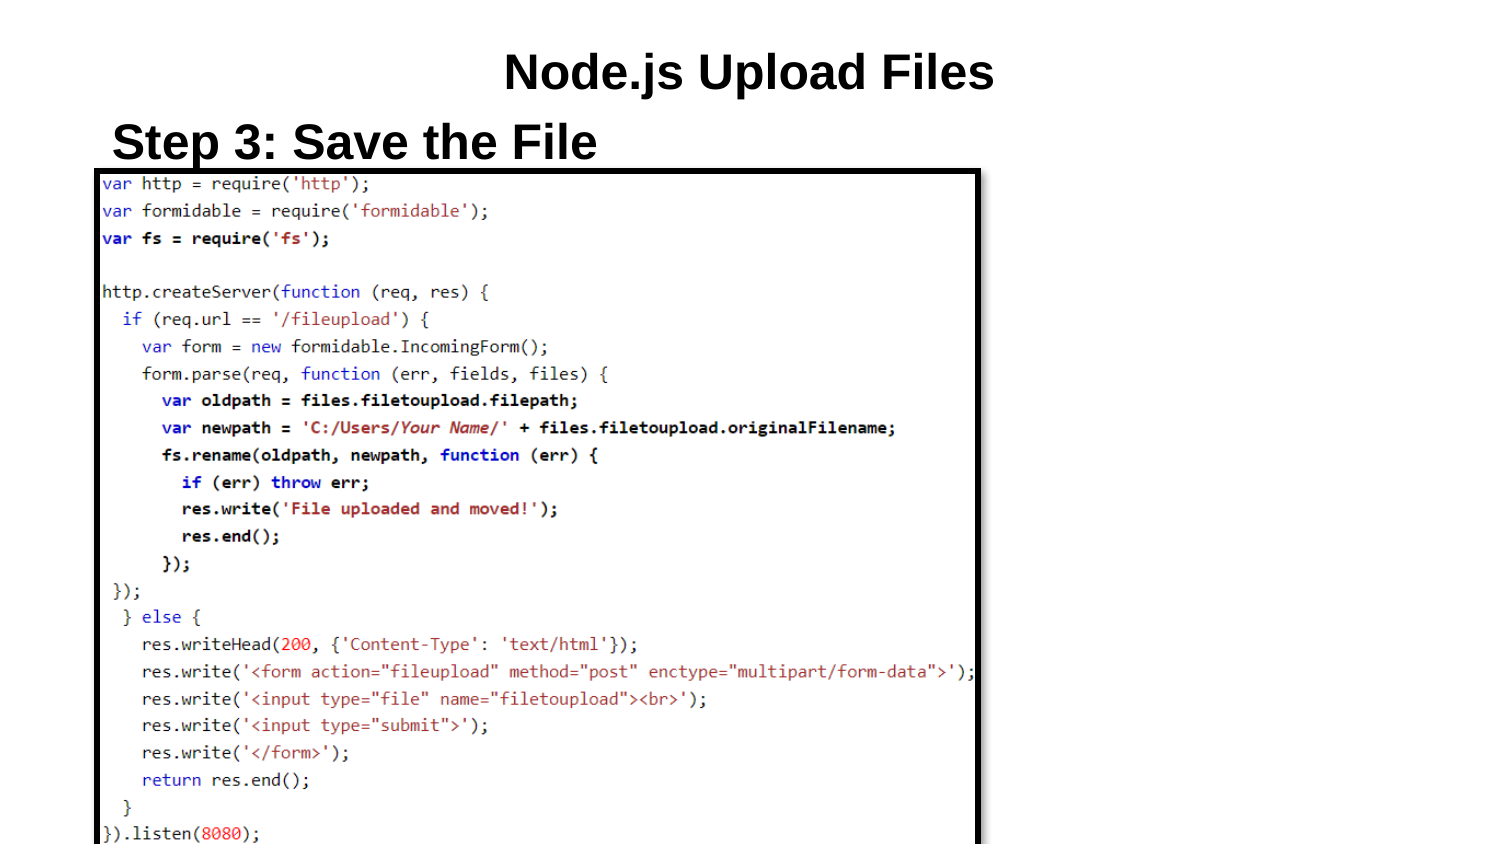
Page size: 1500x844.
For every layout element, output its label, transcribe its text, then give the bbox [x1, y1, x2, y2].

text_box Step 3: Save the File [99, 103, 1450, 245]
title Node.js Upload Files [74, 33, 1425, 175]
picture [99, 174, 976, 844]
